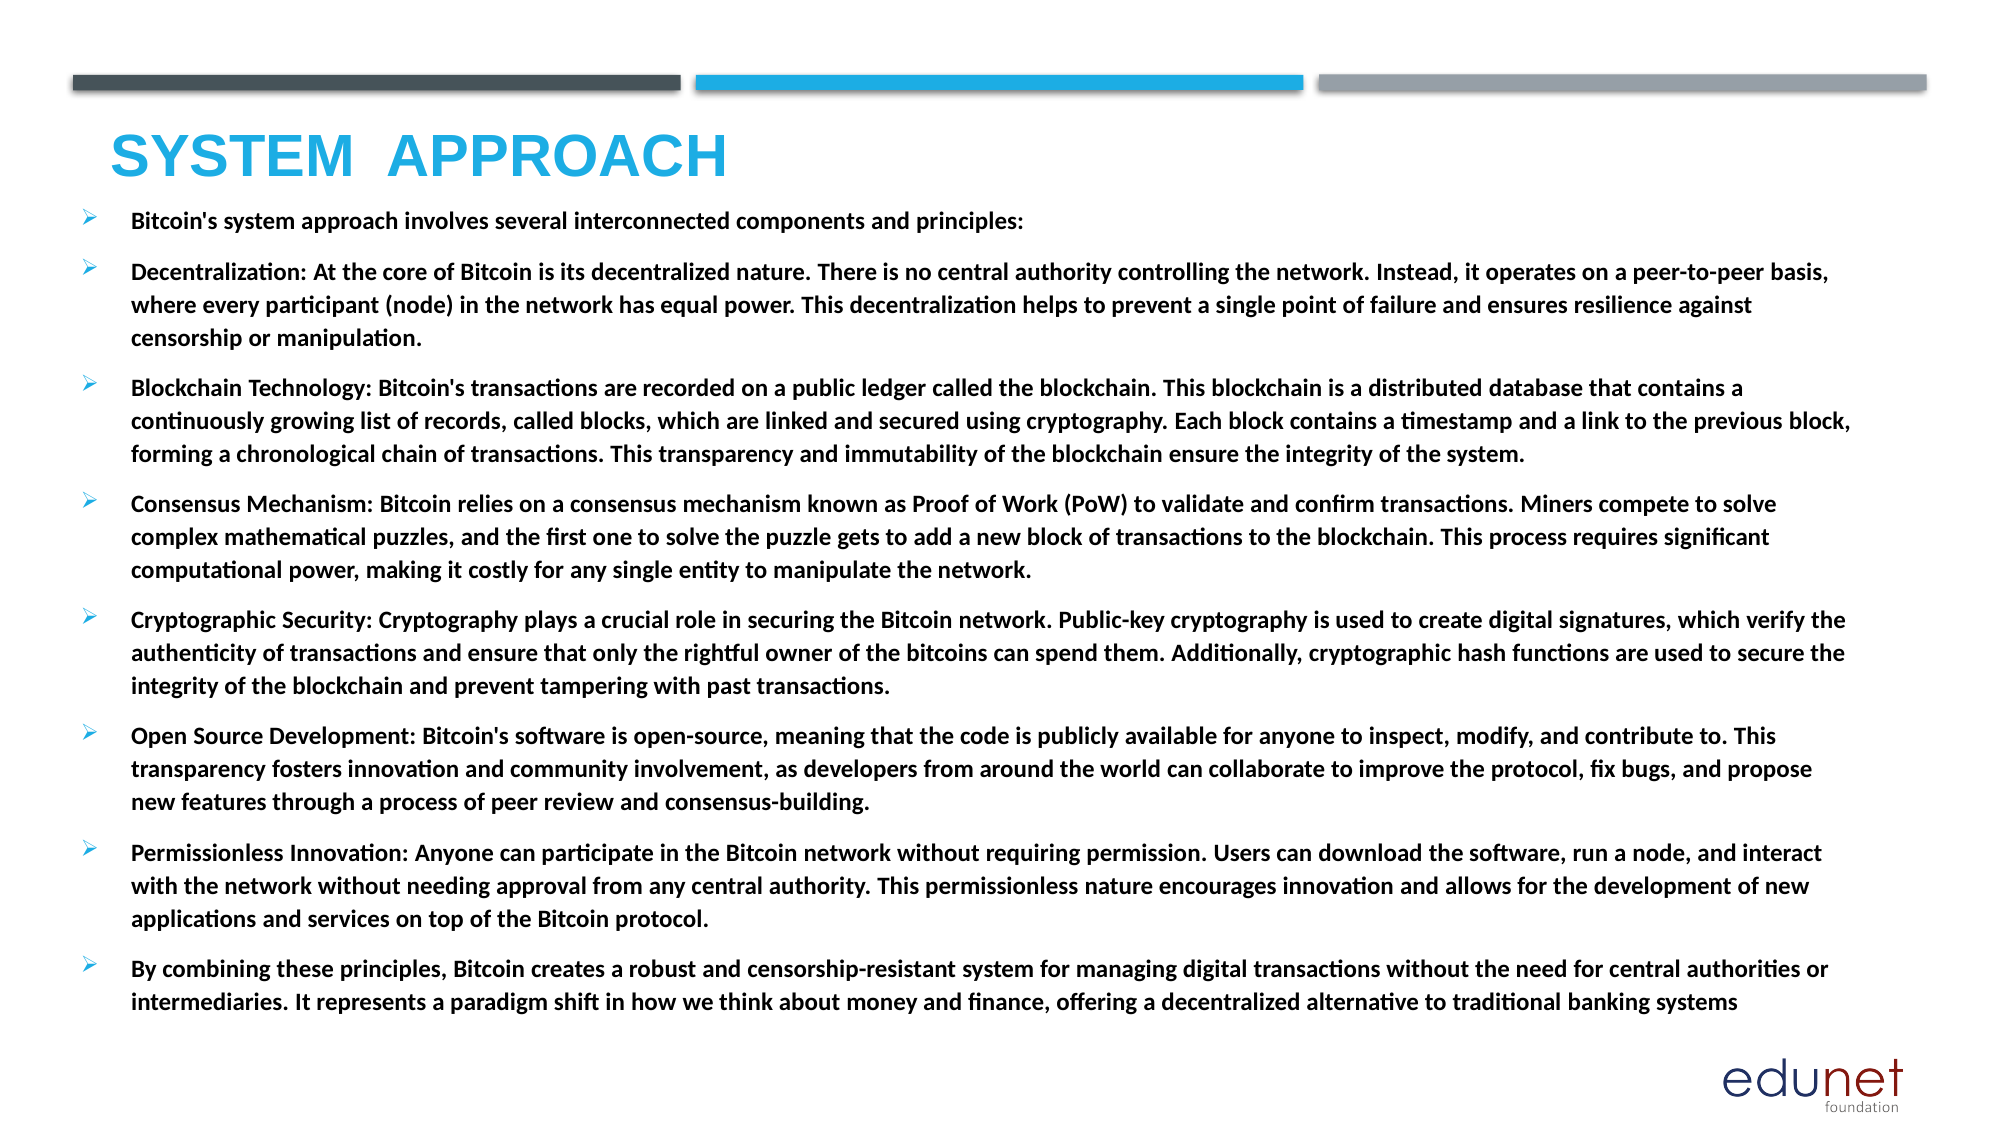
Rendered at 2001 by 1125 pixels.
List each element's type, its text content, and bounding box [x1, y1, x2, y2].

list Bitcoin's system approach involves several interconnected components and principles: Decentralization: At the core of Bitcoin is its decentralized nature. There is no central authority controlling the network. Instead, it operates on a peer-to-peer basis, where every participant (node) in the network has equal power. This decentralization helps to prevent a single point of failure and ensures resilience against censorship or manipulation. Blockchain Technology: Bitcoin's transactions are recorded on a public ledger called the blockchain. This blockchain is a distributed database that contains a continuously growing list of records, called blocks, which are linked and secured using cryptography. Each block contains a timestamp and a link to the previous block, forming a chronological chain of transactions. This transparency and immutability of the blockchain ensure the integrity of the system. Consensus Mechanism: Bitcoin relies on a consensus mechanism known as Proof of Work (PoW) to validate and confirm transactions. Miners compete to solve complex mathematical puzzles, and the first one to solve the puzzle gets to add a new block of transactions to the blockchain. This process requires significant computational power, making it costly for any single entity to manipulate the network. Cryptographic Security: Cryptography plays a crucial role in securing the Bitcoin network. Public-key cryptography is used to create digital signatures, which verify the authenticity of transactions and ensure that only the rightful owner of the bitcoins can spend them. Additionally, cryptographic hash functions are used to secure the integrity of the blockchain and prevent tampering with past transactions. Open Source Development: Bitcoin's software is open-source, meaning that the code is publicly available for anyone to inspect, modify, and contribute to. This transparency fosters innovation and community involvement, as developers from around the world can collaborate to improve the protocol, fix bugs, and propose new features through a process of peer review and consensus-building. Permissionless Innovation: Anyone can participate in the Bitcoin network without requiring permission. Users can download the software, run a node, and interact with the network without needing approval from any central authority. This permissionless nature encourages innovation and allows for the development of new applications and services on top of the Bitcoin protocol. By combining these principles, Bitcoin creates a robust and censorship-resistant system for managing digital transactions without the need for central authorities or intermediaries. It represents a paradigm shift in how we think about money and finance, offering a decentralized alternative to traditional banking systems [65, 279, 1876, 938]
picture [1719, 1056, 1905, 1116]
title System Approach [95, 108, 1905, 196]
